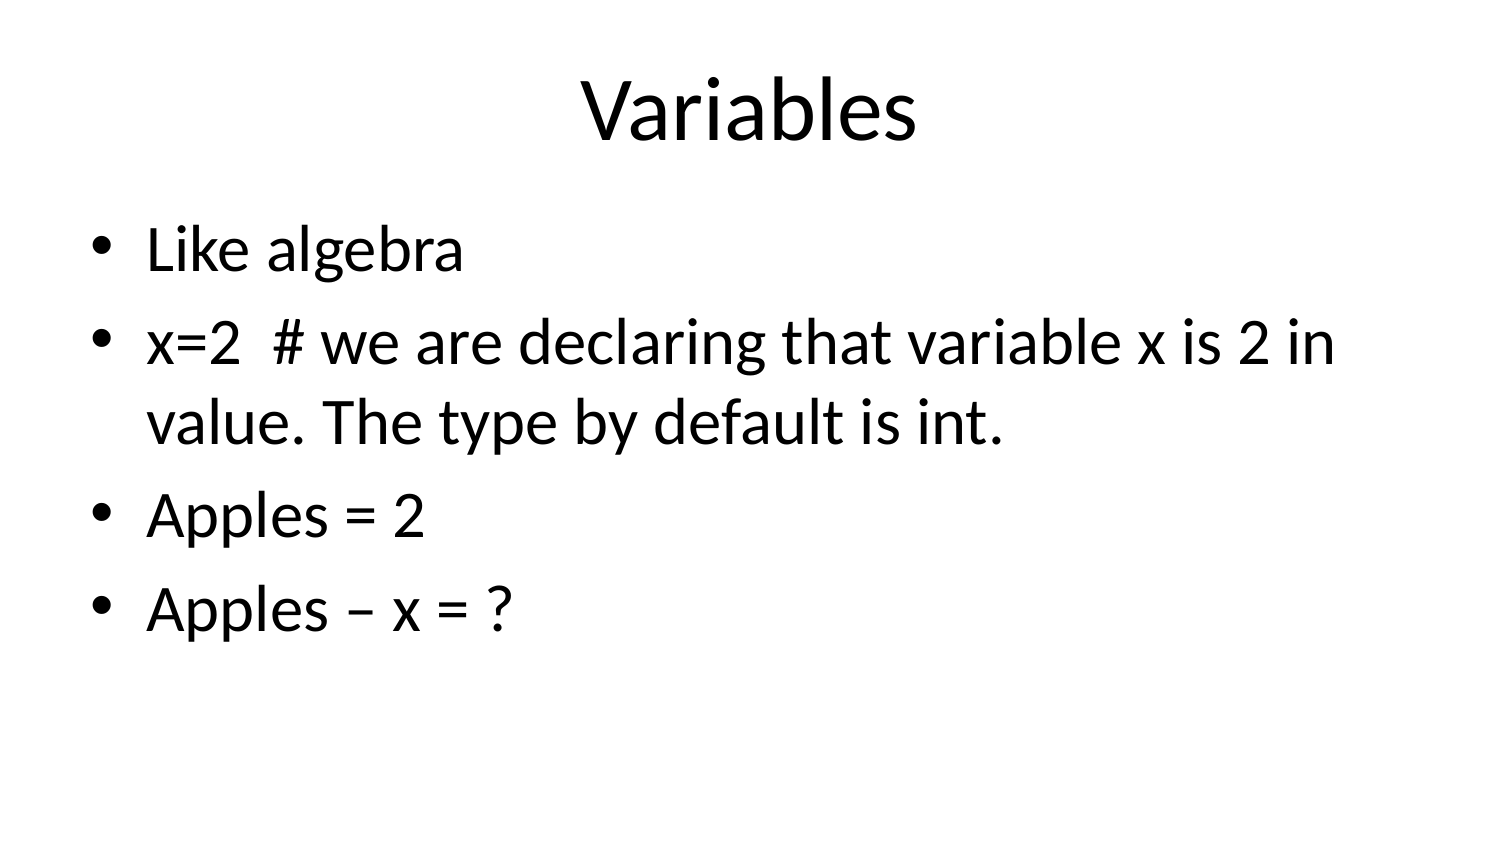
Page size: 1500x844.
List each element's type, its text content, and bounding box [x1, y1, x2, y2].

title Variables [75, 33, 1425, 175]
list Like algebra x=2 # we are declaring that variable x is 2 in value. The type by default is int. Apples = 2 Apples – x = ? [75, 196, 1425, 754]
